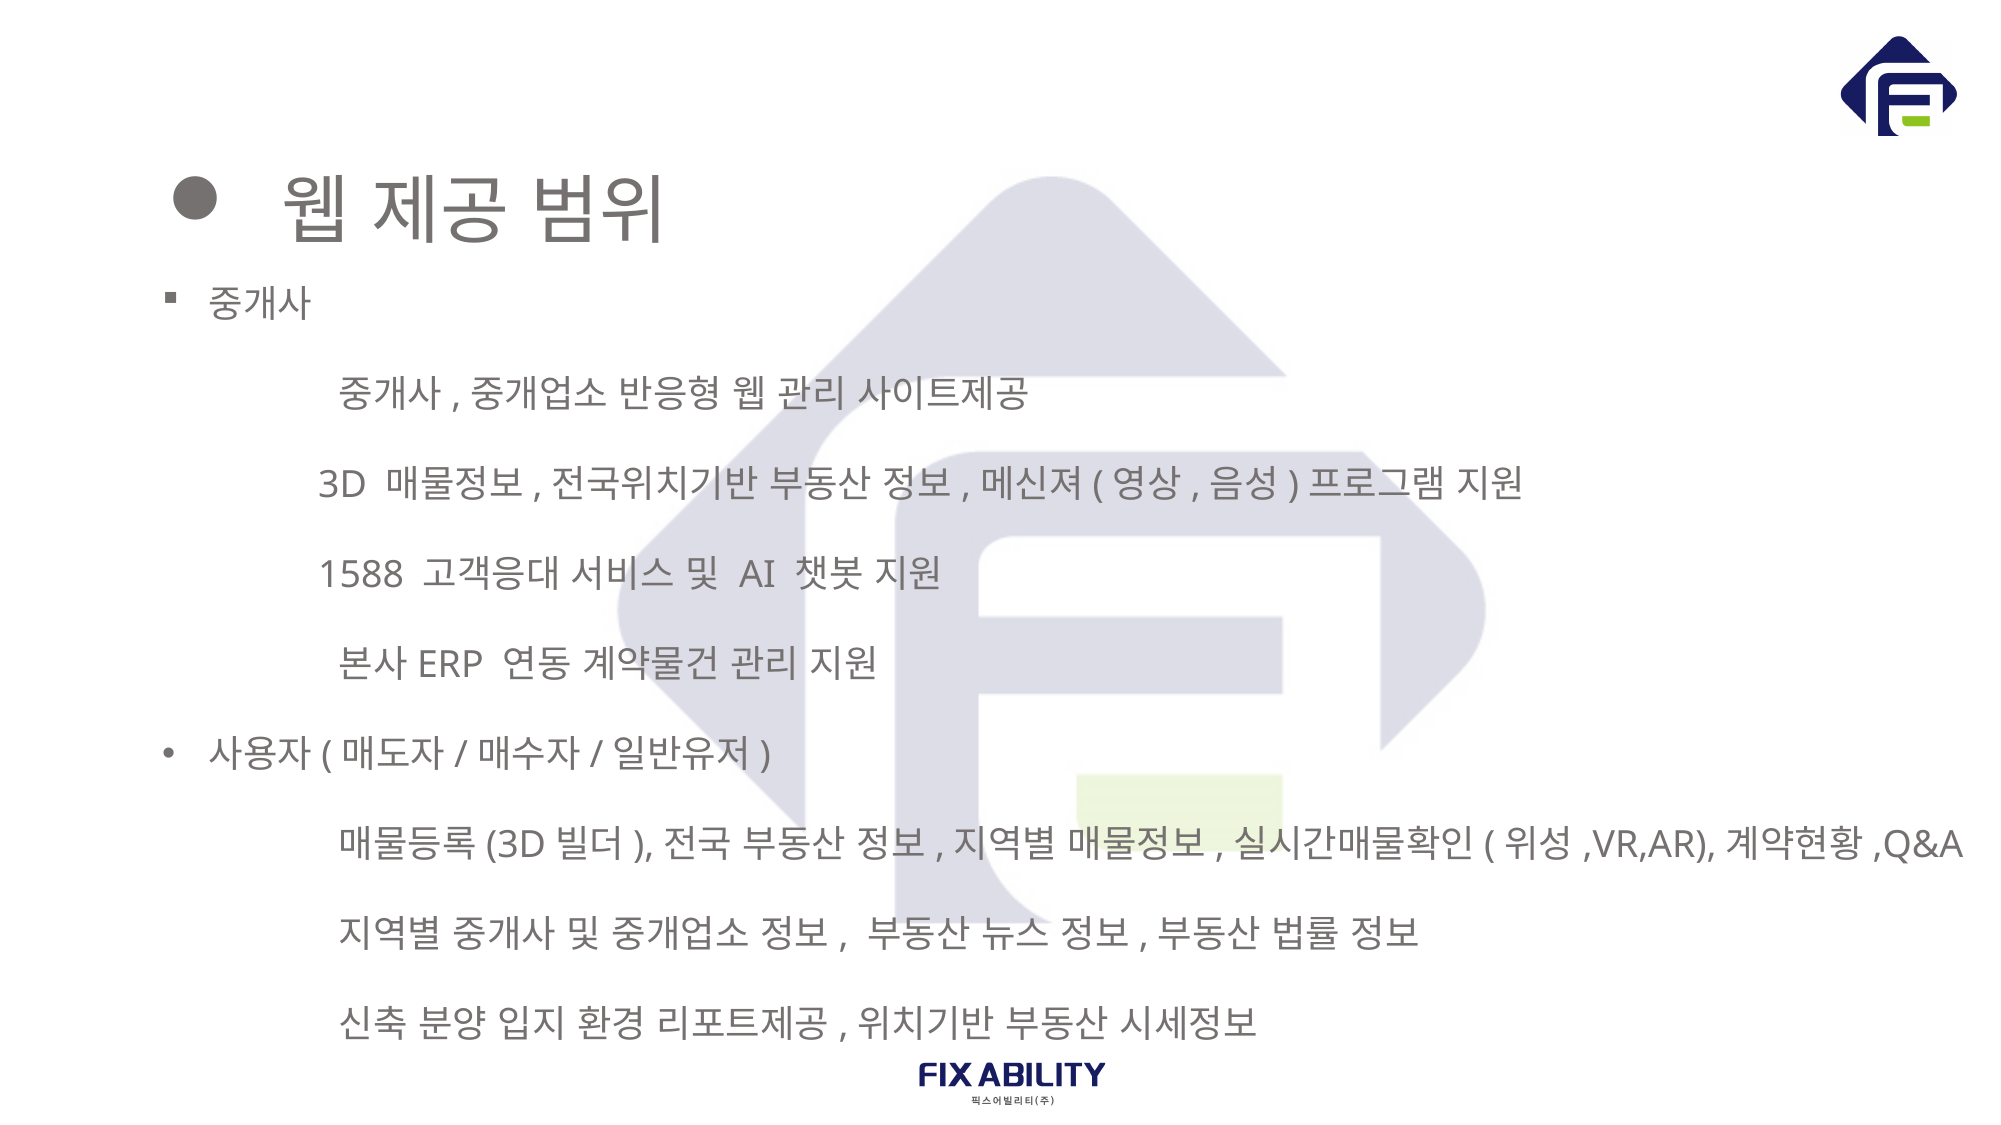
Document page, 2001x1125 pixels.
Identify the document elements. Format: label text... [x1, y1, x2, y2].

text_box 웹 제공 범위 [152, 154, 684, 260]
picture [1838, 35, 1959, 141]
text_box 중개사 중개사,중개업소 반응형 웹 관리 사이트제공 3D 매물정보,전국위치기반 부동산 정보,메신져(영상,음성)프로그램 지원 1588 고객응대 서비스 및 AI 챗봇 지원 본사ERP 연동 계약물건 관리 지원 사용자(매도자/매수자/일반유저) 매물등록(3D빌더),전국 부동산 정보,지역별 매물정보,실시간매물확인(위성,VR,AR),계약현황,Q&A 지역별 중개사 및 중개업소 정보, 부동산 뉴스 정보,부동산 법률 정보 신축 분양 입지 환경 리포트제공,위치기반 부동산 시세정보 [147, 272, 1979, 1053]
picture [919, 1055, 1106, 1106]
